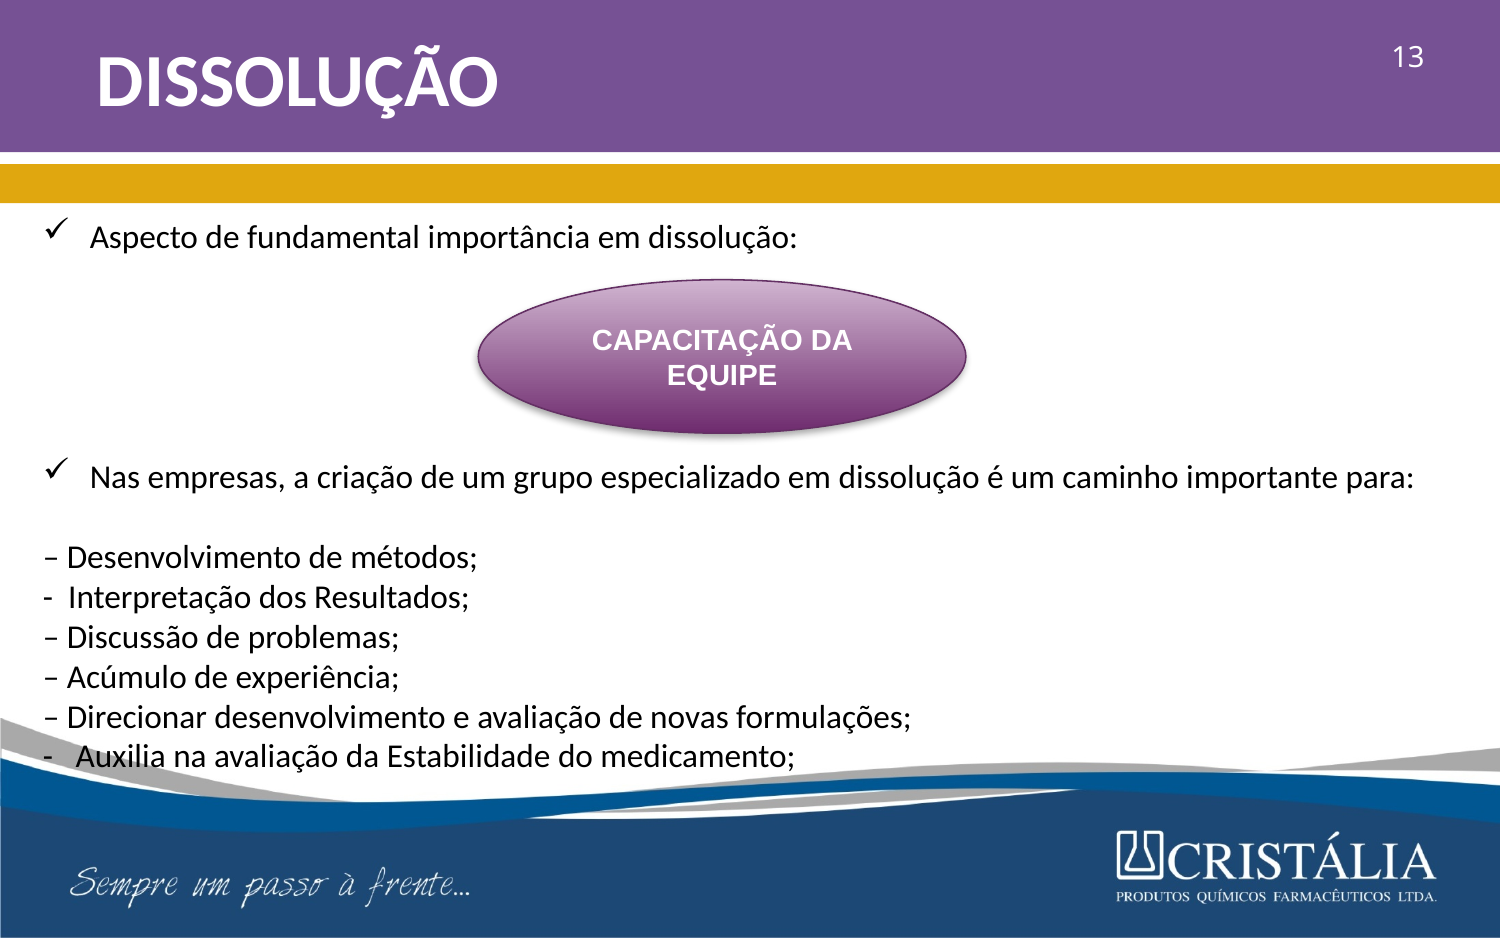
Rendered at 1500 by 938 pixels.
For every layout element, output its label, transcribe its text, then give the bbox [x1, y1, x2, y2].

text_box CAPACITAÇÃO DA EQUIPE [477, 278, 967, 434]
slide_number 13 [1362, 33, 1454, 83]
text_box Aspecto de fundamental importância em dissolução: Nas empresas, a criação de um grupo especializado em dissolução é um caminho importante para: – Desenvolvimento de métodos; - Interpretação dos Resultados; – Discussão de problemas; – Acúmulo de experiência; – Direcionar desenvolvimento e avaliação de novas formulações; - Auxilia na avaliação da Estabilidade do medicamento; [28, 173, 1454, 782]
title DISSOLUÇÃO [81, 0, 1322, 153]
picture [0, 718, 1500, 938]
